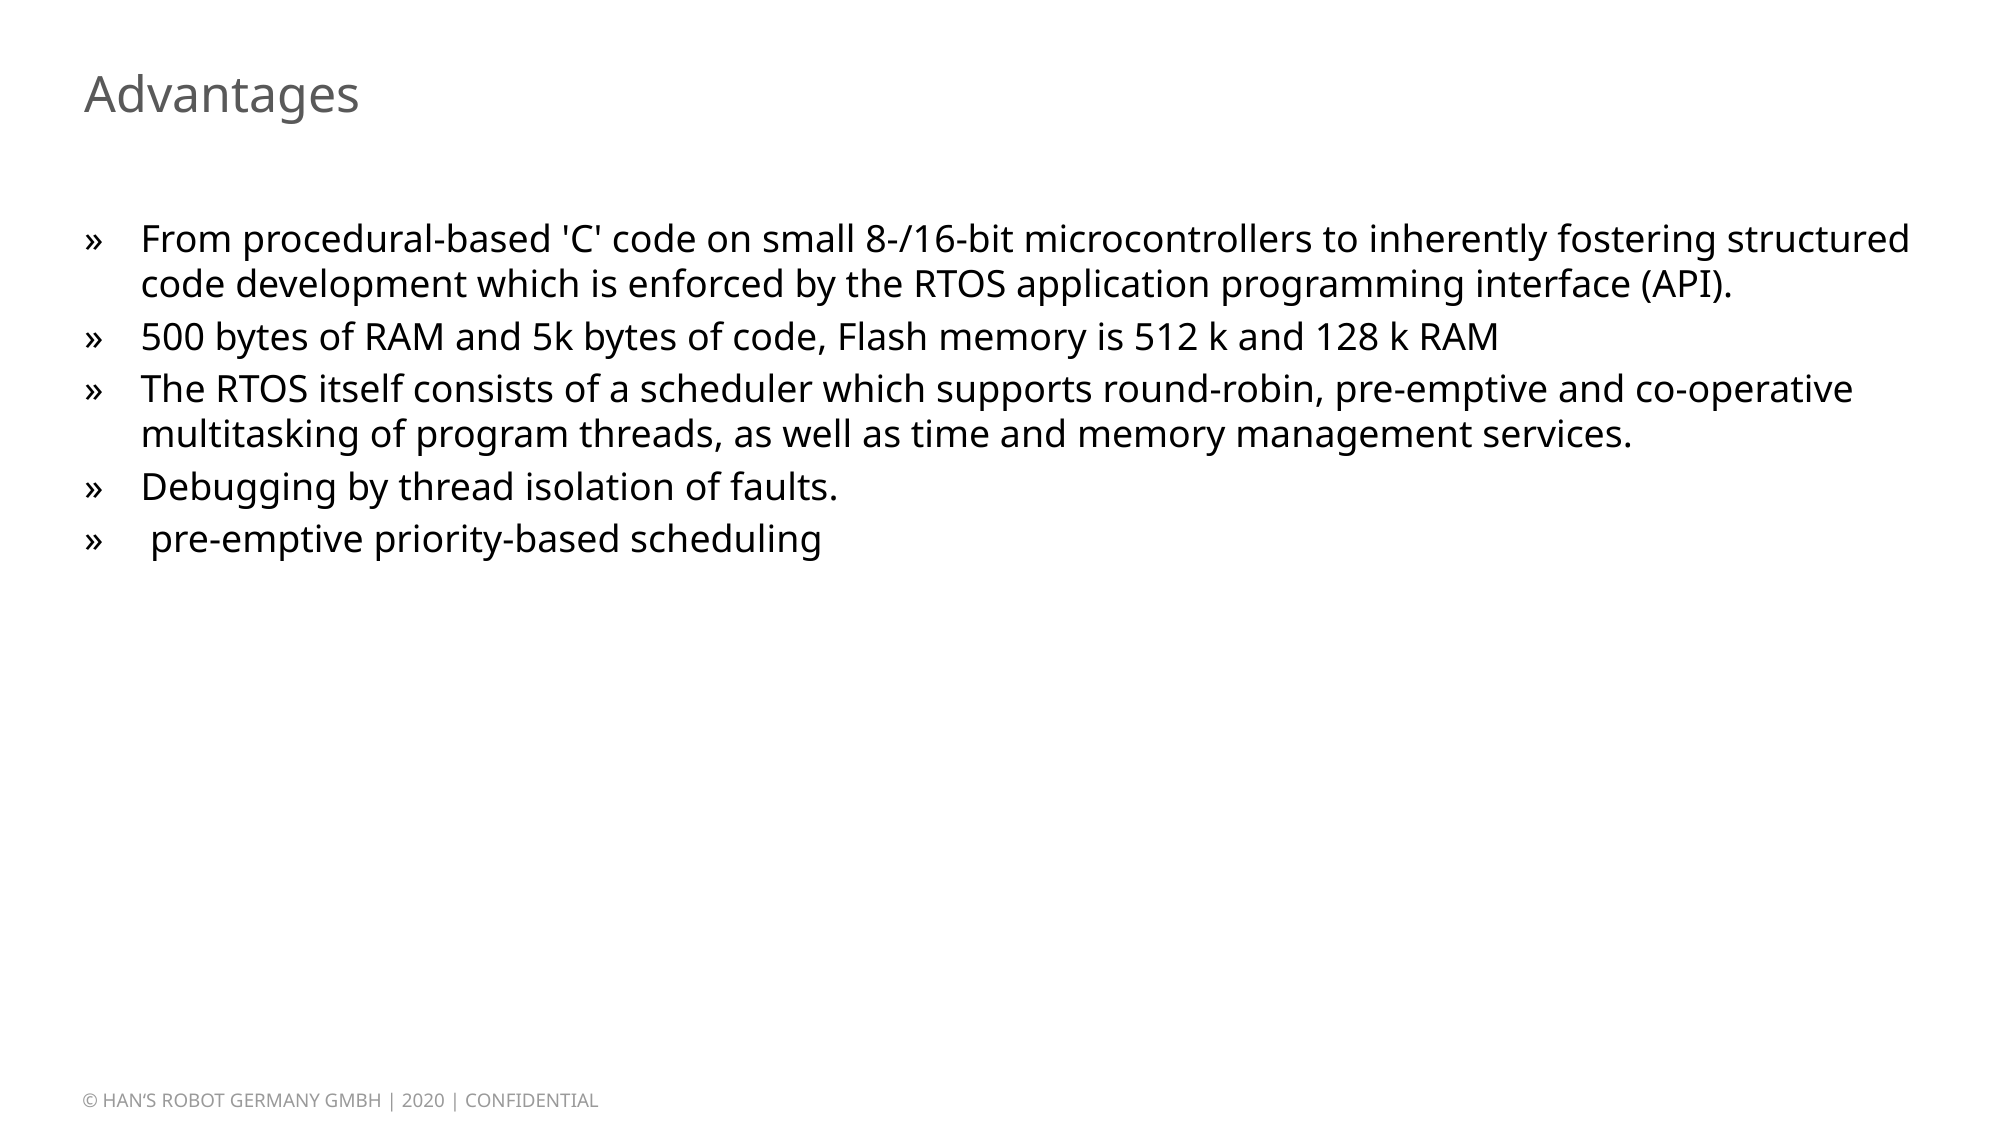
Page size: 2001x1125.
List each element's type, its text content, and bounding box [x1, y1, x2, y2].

title Advantages [69, 54, 1756, 132]
list From procedural-based 'C' code on small 8-/16-bit microcontrollers to inherently fostering structured code development which is enforced by the RTOS application programming interface (API). 500 bytes of RAM and 5k bytes of code, Flash memory is 512 k and 128 k RAM The RTOS itself consists of a scheduler which supports round-robin, pre-emptive and co-operative multitasking of program threads, as well as time and memory management services. Debugging by thread isolation of faults. pre-emptive priority-based scheduling [69, 208, 1933, 1070]
